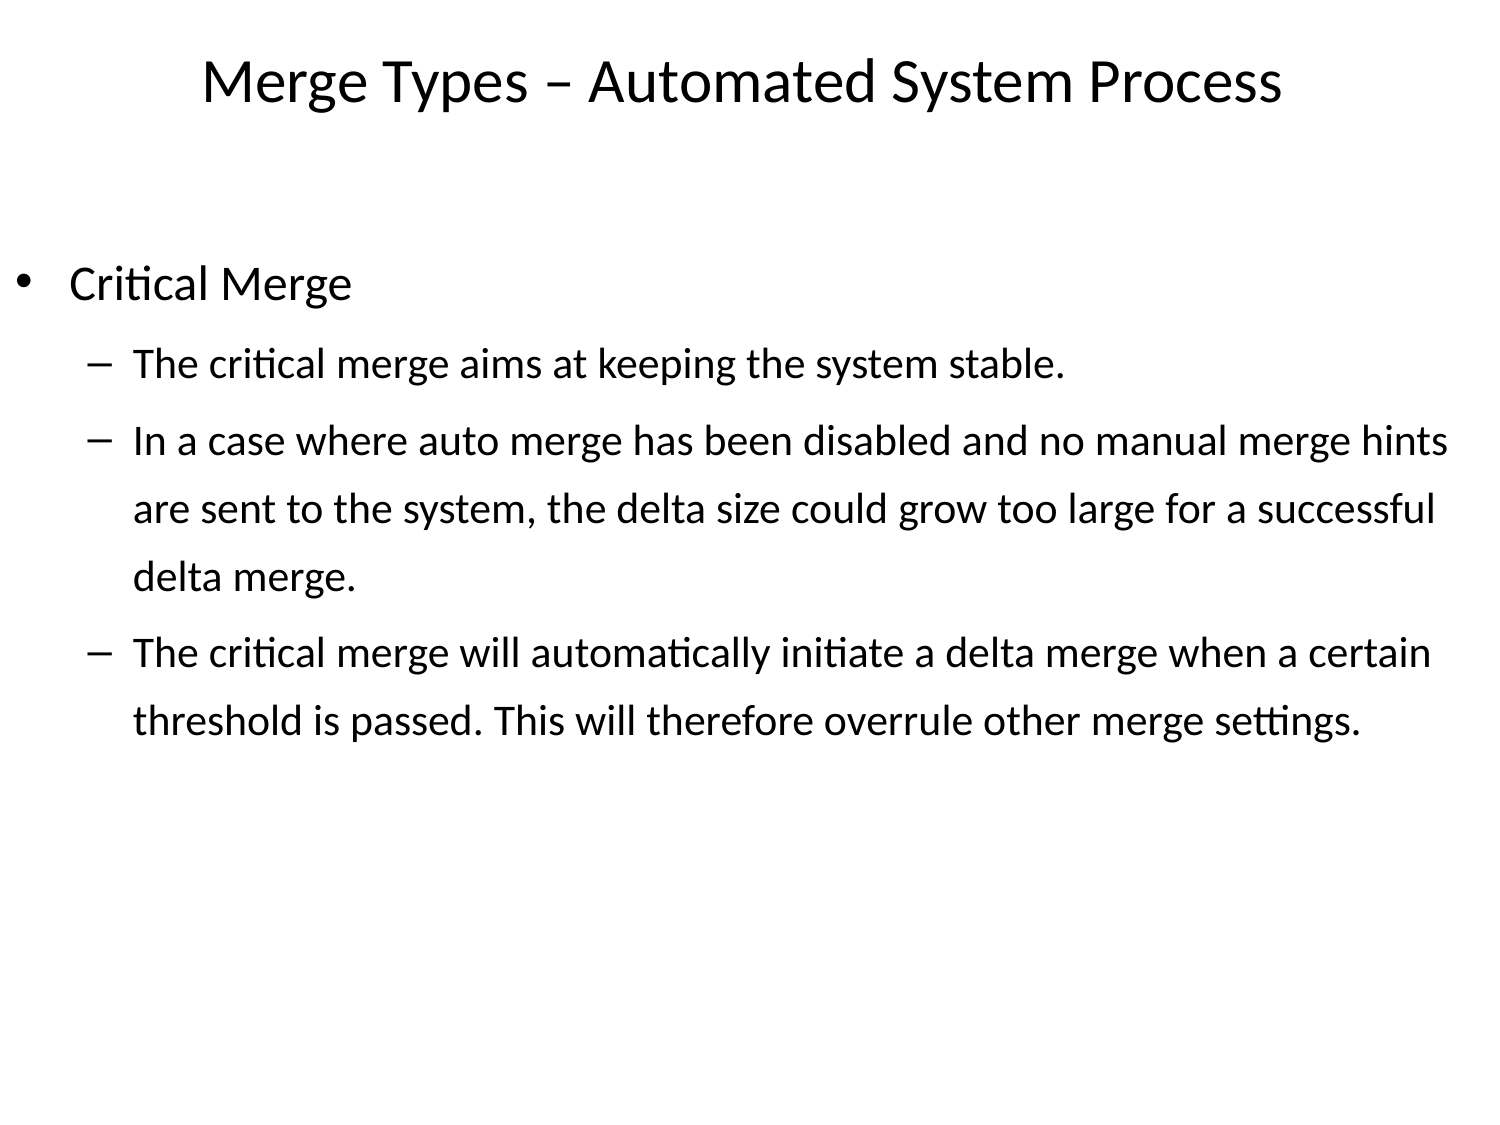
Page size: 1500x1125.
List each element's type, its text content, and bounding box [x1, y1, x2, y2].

list Critical Merge The critical merge aims at keeping the system stable. In a case where auto merge has been disabled and no manual merge hints are sent to the system, the delta size could grow too large for a successful delta merge. The critical merge will automatically initiate a delta merge when a certain threshold is passed. This will therefore overrule other merge settings. [0, 224, 1500, 800]
title Merge Types – Automated System Process [0, 31, 1500, 124]
